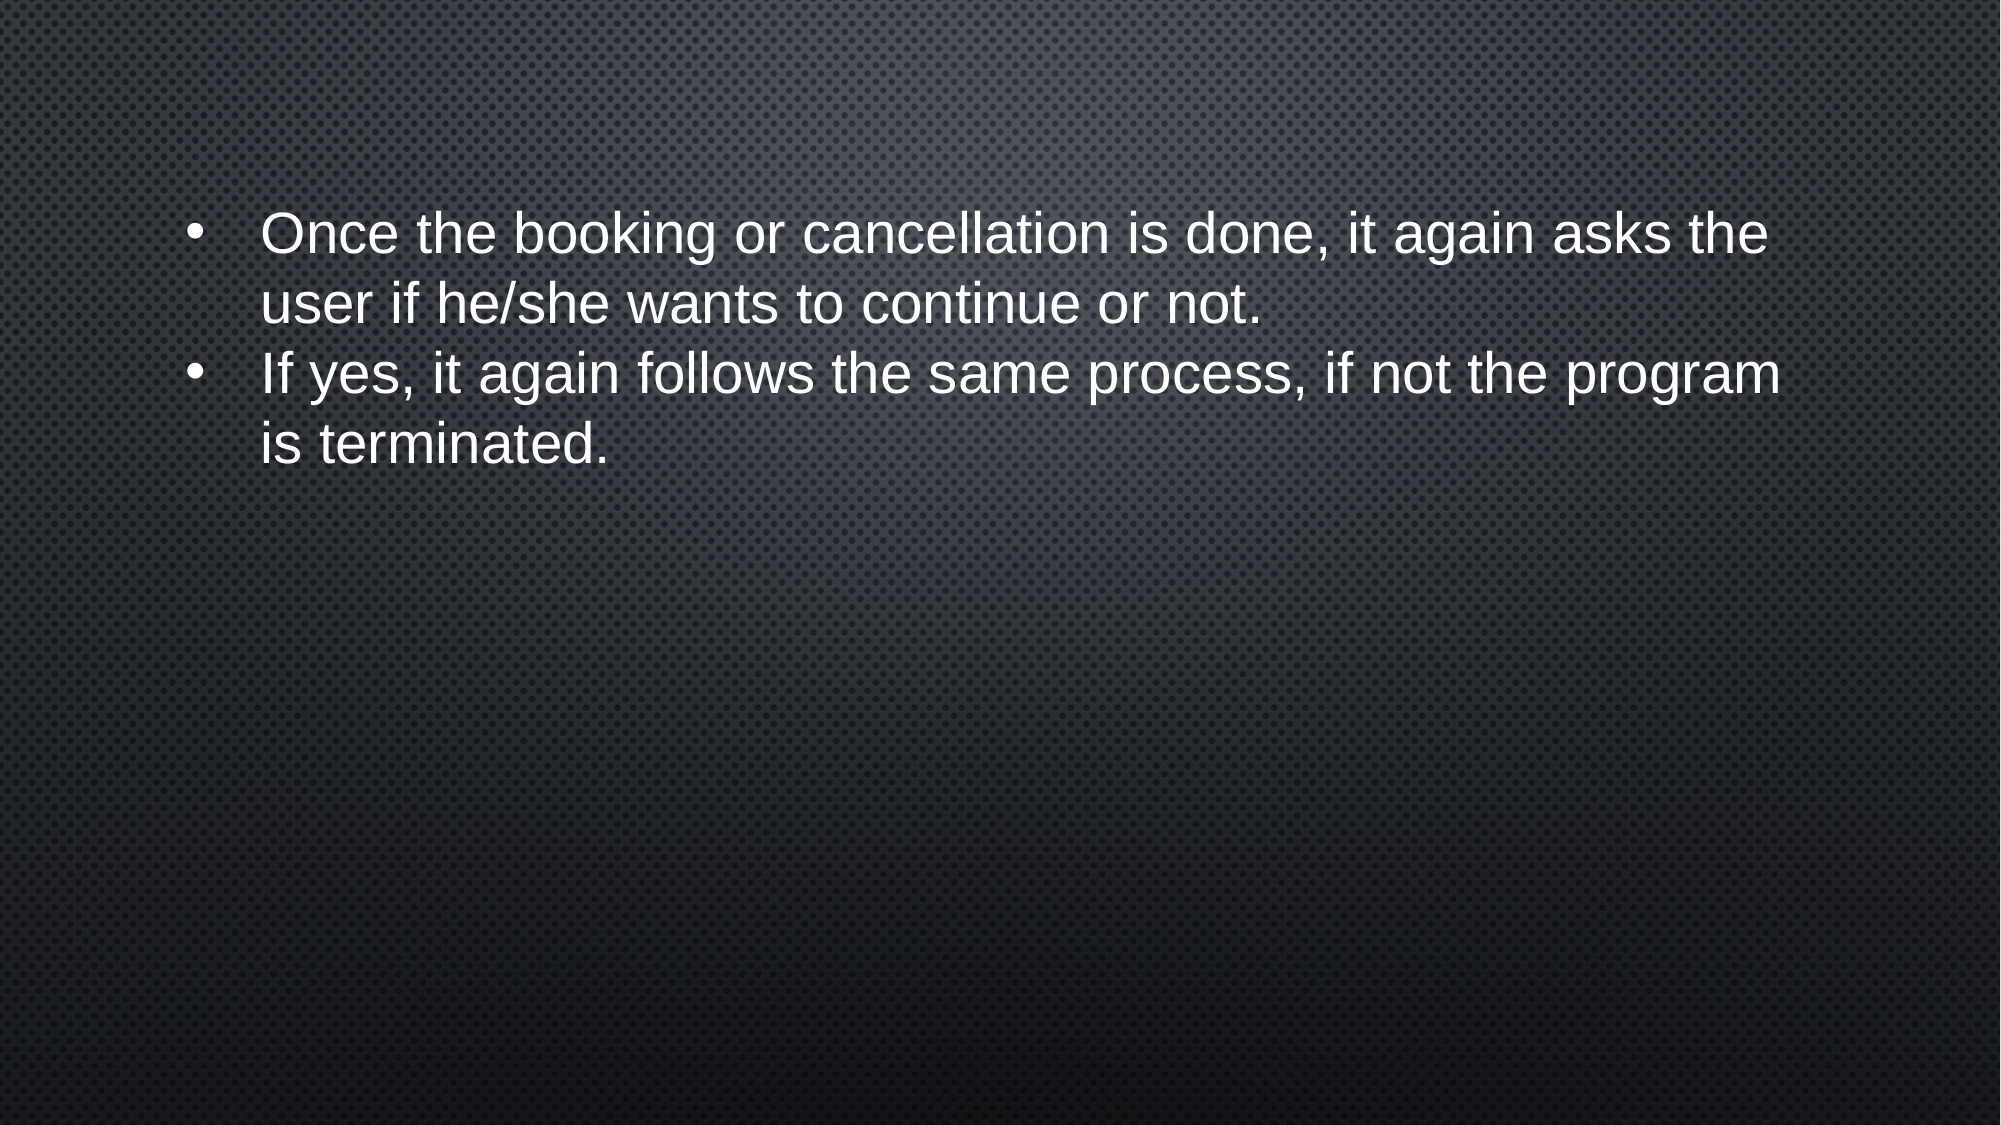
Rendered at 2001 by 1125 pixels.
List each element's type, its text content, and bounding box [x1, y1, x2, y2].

text_box Once the booking or cancellation is done, it again asks the user if he/she wants to continue or not. If yes, it again follows the same process, if not the program is terminated. [171, 187, 1838, 483]
